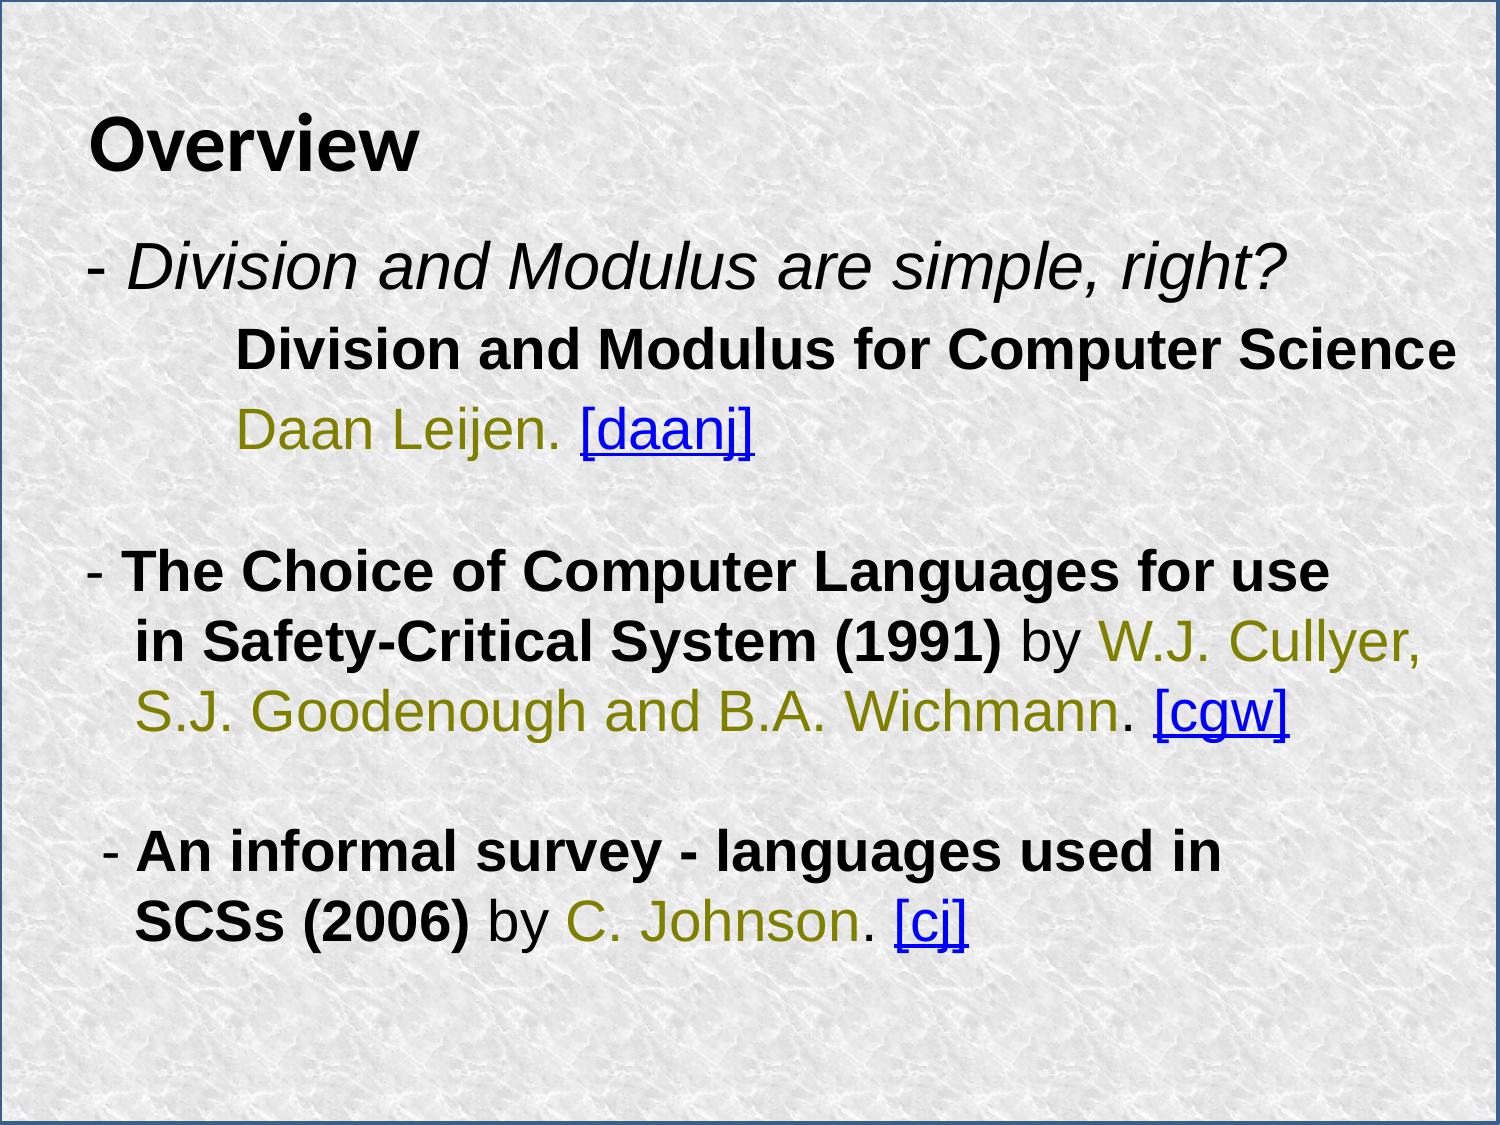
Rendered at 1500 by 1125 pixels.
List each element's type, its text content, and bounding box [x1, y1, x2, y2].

text_box Overview [74, 45, 1424, 215]
text_box - Division and Modulus are simple, right? Division and Modulus for Computer Science Daan Leijen. [daanj] - The Choice of Computer Languages for use in Safety-Critical System (1991) by W.J. Cullyer, S.J. Goodenough and B.A. Wichmann. [cgw] - An informal survey - languages used in SCSs (2006) by C. Johnson. [cj] [70, 215, 1488, 957]
text_box [0, 0, 1499, 1124]
